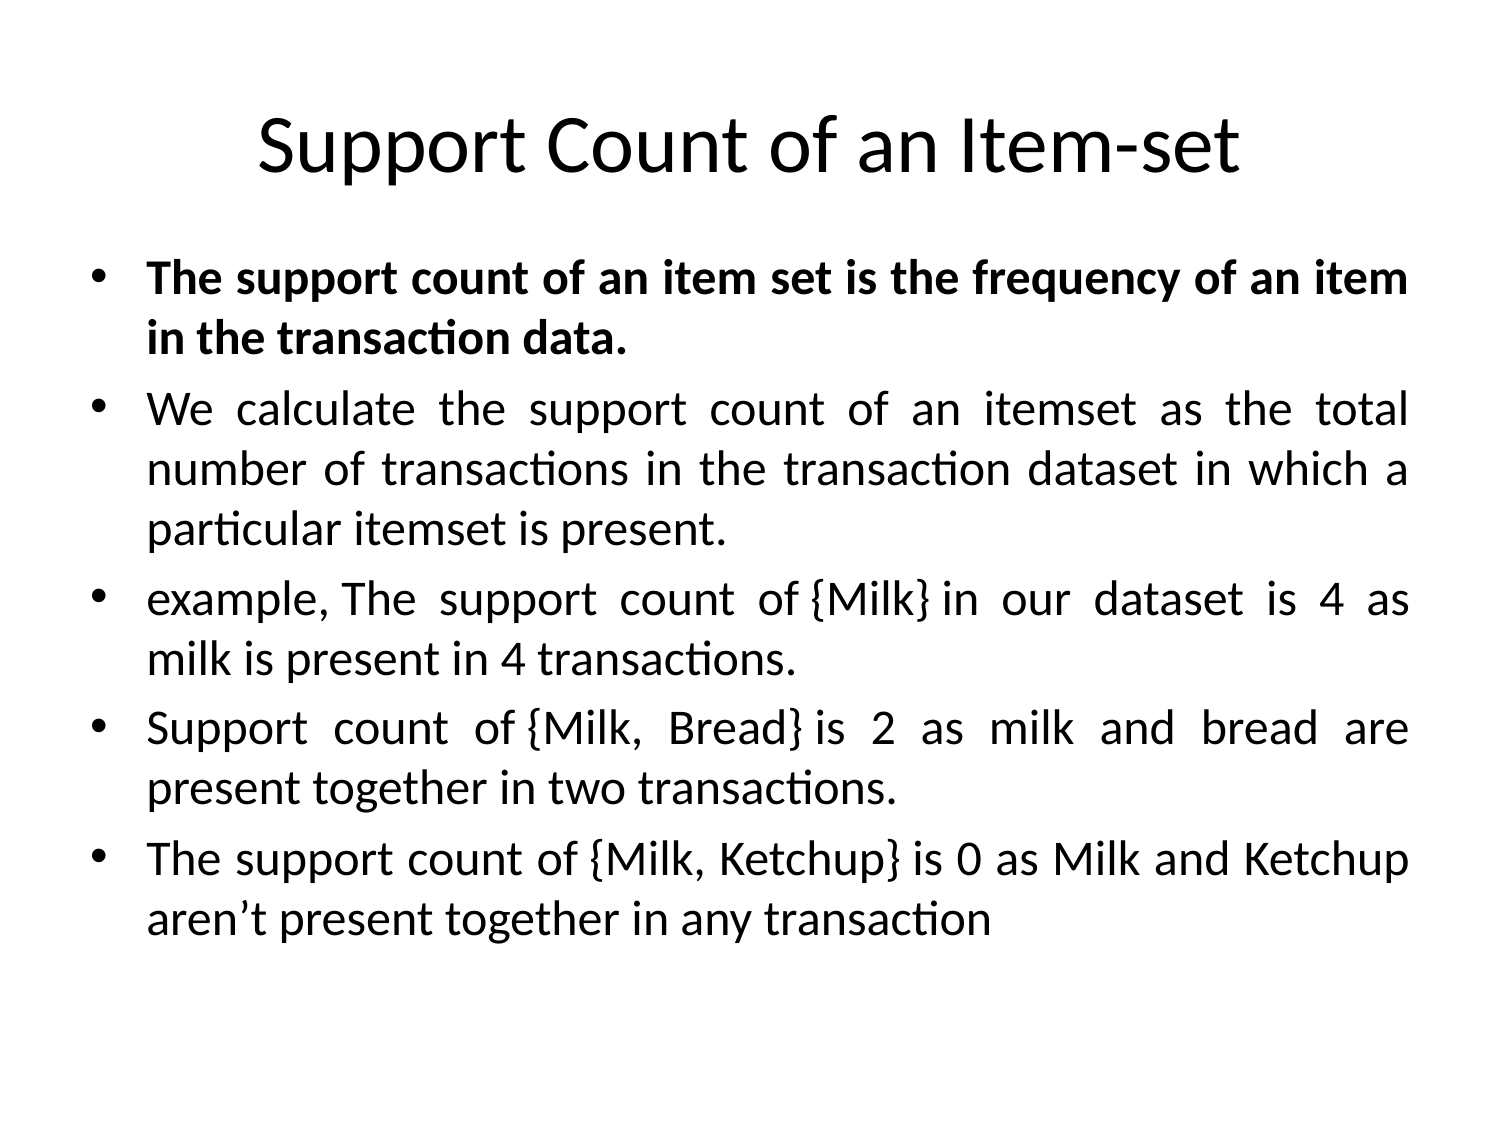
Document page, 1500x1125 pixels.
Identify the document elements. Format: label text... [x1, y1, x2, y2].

list The support count of an item set is the frequency of an item in the transaction data. We calculate the support count of an itemset as the total number of transactions in the transaction dataset in which a particular itemset is present. example, The support count of {Milk} in our dataset is 4 as milk is present in 4 transactions. Support count of {Milk, Bread} is 2 as milk and bread are present together in two transactions. The support count of {Milk, Ketchup} is 0 as Milk and Ketchup aren’t present together in any transaction [75, 237, 1425, 1005]
title Support Count of an Item-set [75, 45, 1425, 233]
